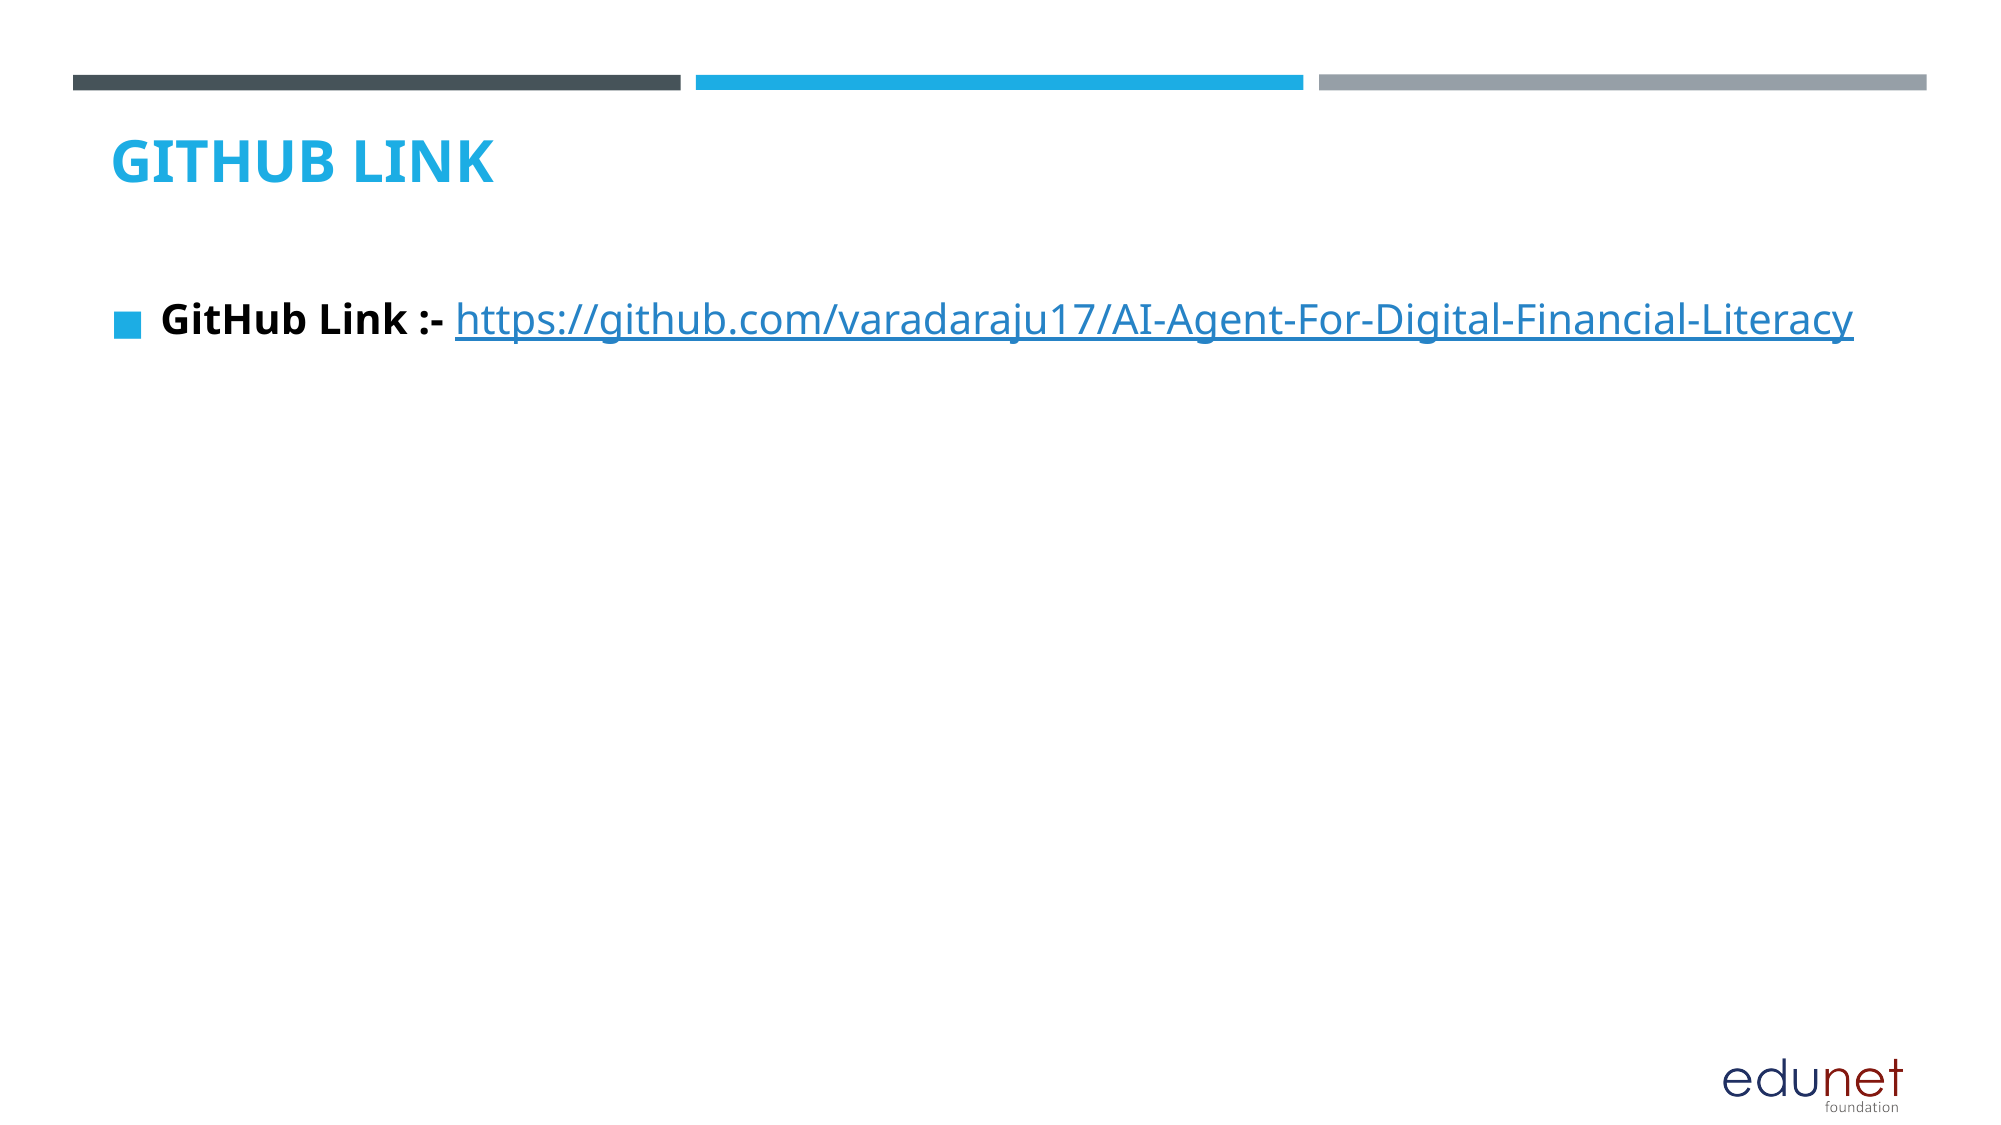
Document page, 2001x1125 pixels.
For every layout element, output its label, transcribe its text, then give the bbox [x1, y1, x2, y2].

list GitHub Link :- https://github.com/varadaraju17/AI-Agent-For-Digital-Financial-Literacy [95, 215, 1905, 414]
picture [1719, 1056, 1905, 1116]
title GITHUB LINK [95, 115, 1905, 203]
